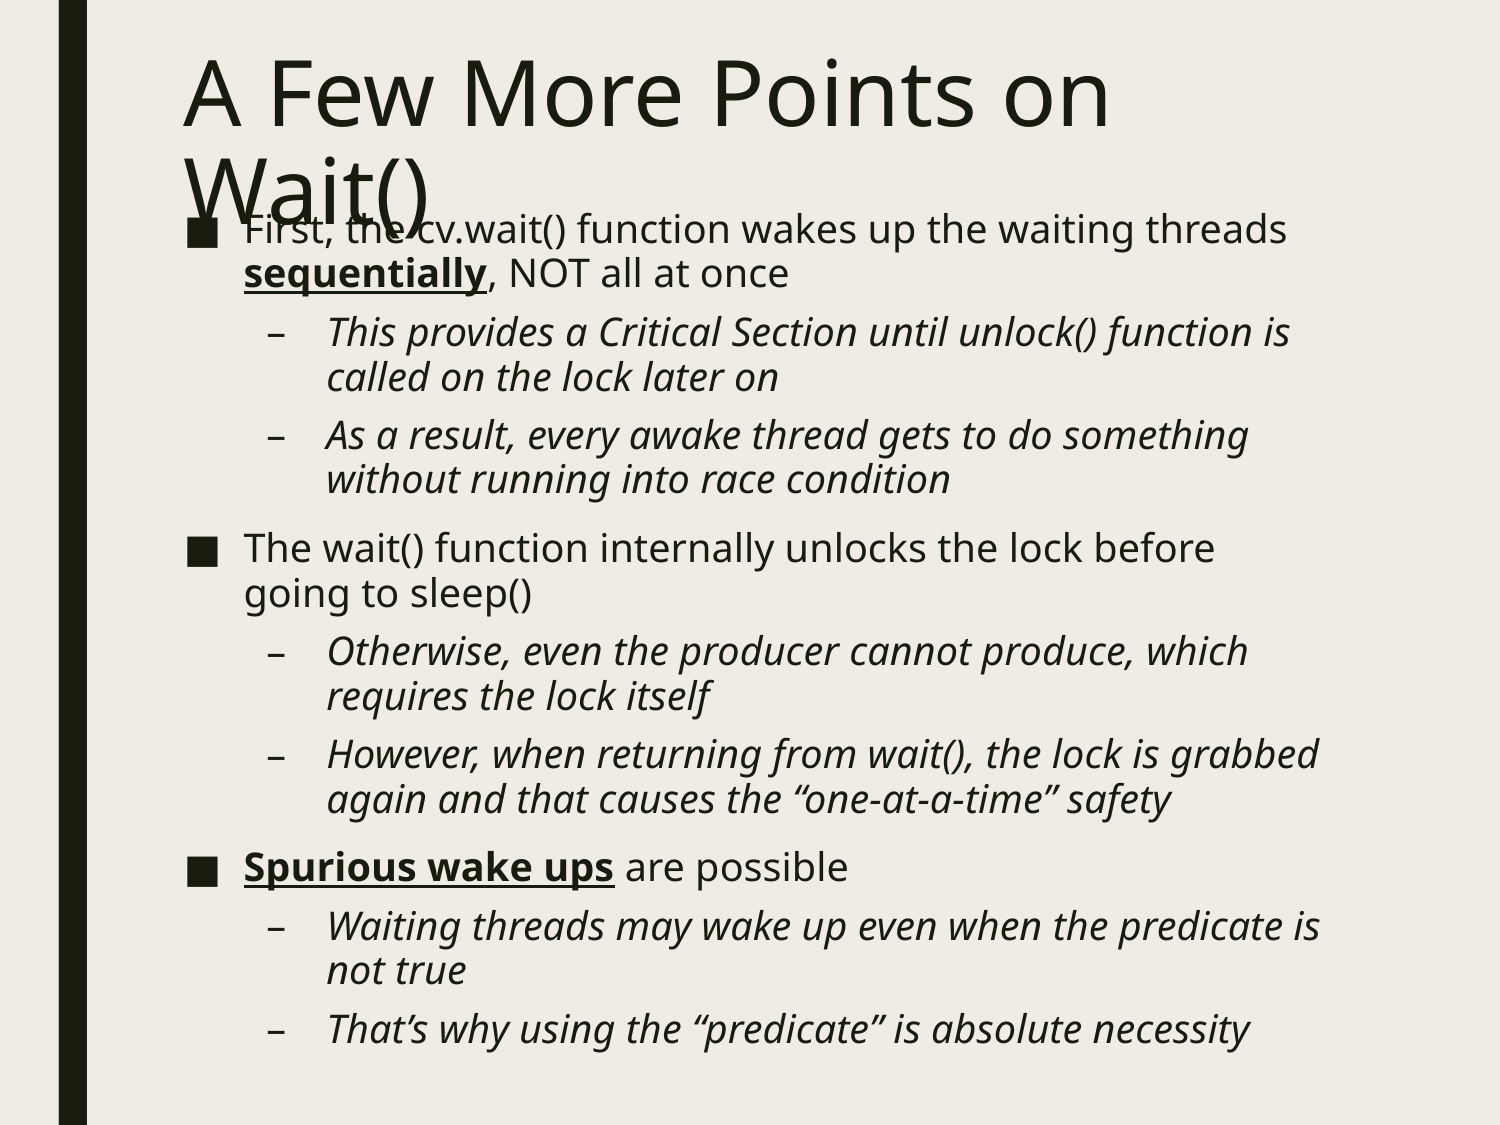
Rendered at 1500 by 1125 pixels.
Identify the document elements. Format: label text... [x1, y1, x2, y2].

title A Few More Points on Wait() [168, 40, 1351, 163]
list First, the cv.wait() function wakes up the waiting threads sequentially, NOT all at once This provides a Critical Section until unlock() function is called on the lock later on As a result, every awake thread gets to do something without running into race condition The wait() function internally unlocks the lock before going to sleep() Otherwise, even the producer cannot produce, which requires the lock itself However, when returning from wait(), the lock is grabbed again and that causes the “one-at-a-time” safety Spurious wake ups are possible Waiting threads may wake up even when the predicate is not true That’s why using the “predicate” is absolute necessity [168, 200, 1351, 1063]
